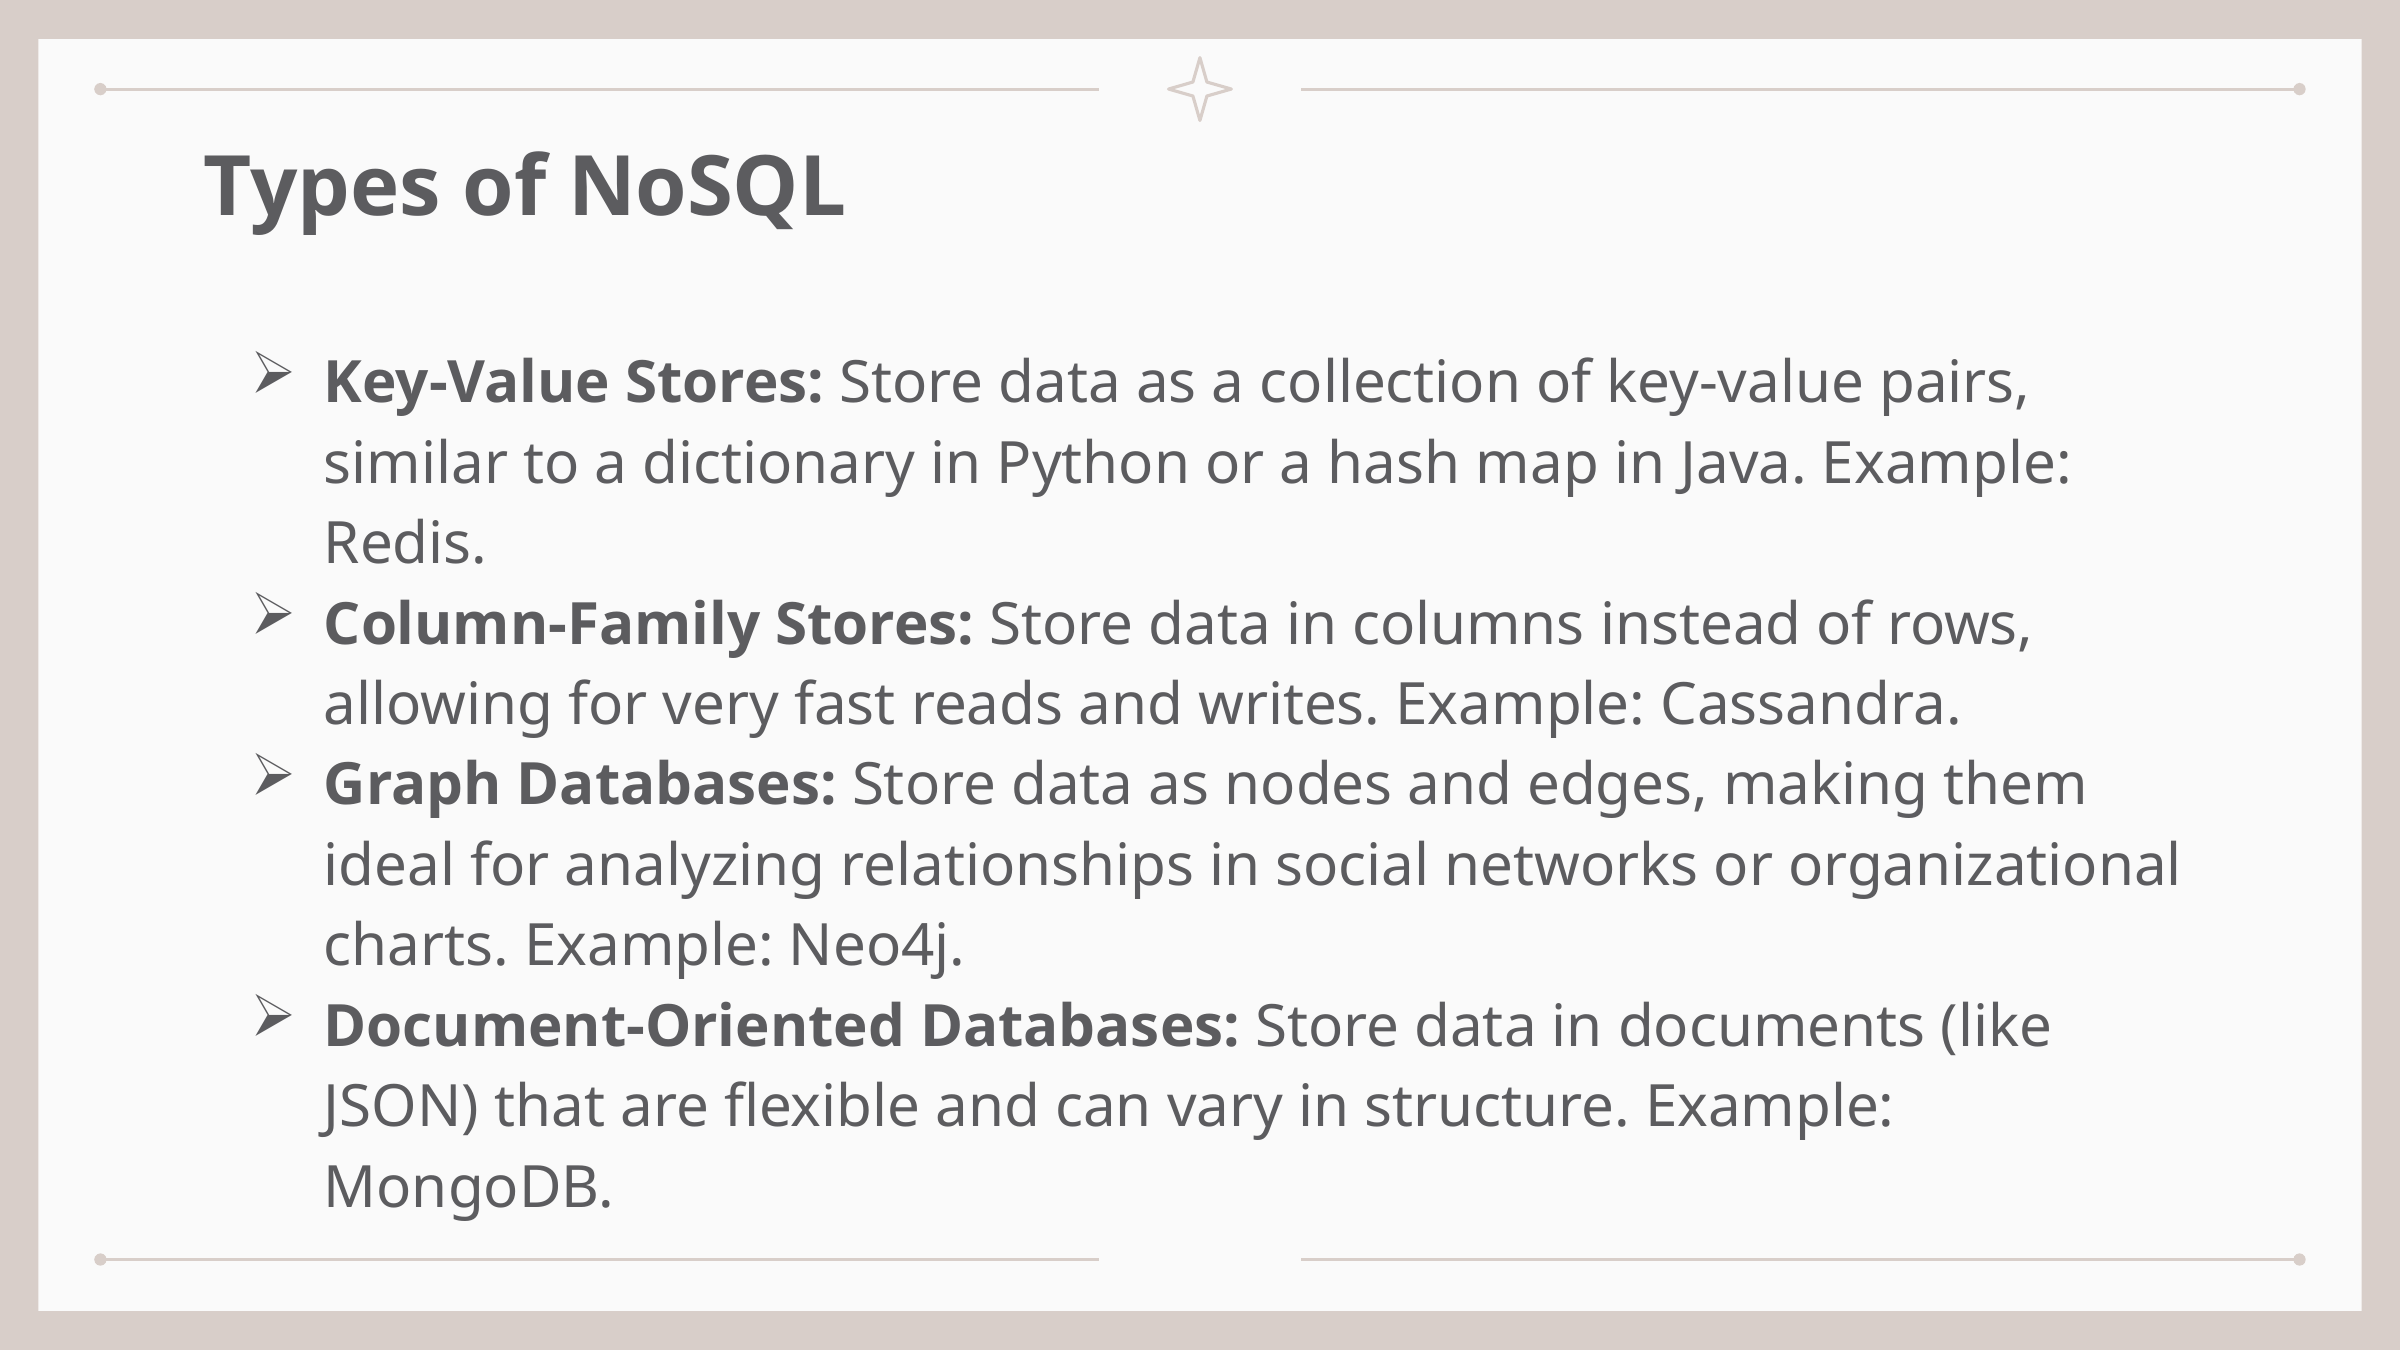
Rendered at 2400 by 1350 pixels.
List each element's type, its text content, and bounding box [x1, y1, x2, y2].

list Key-Value Stores: Store data as a collection of key-value pairs, similar to a dictionary in Python or a hash map in Java. Example: Redis. Column-Family Stores: Store data in columns instead of rows, allowing for very fast reads and writes. Example: Cassandra. Graph Databases: Store data as nodes and edges, making them ideal for analyzing relationships in social networks or organizational charts. Example: Neo4j. Document-Oriented Databases: Store data in documents (like JSON) that are flexible and can vary in structure. Example: MongoDB. [188, 319, 2211, 1168]
title Types of NoSQL [188, 116, 2211, 268]
